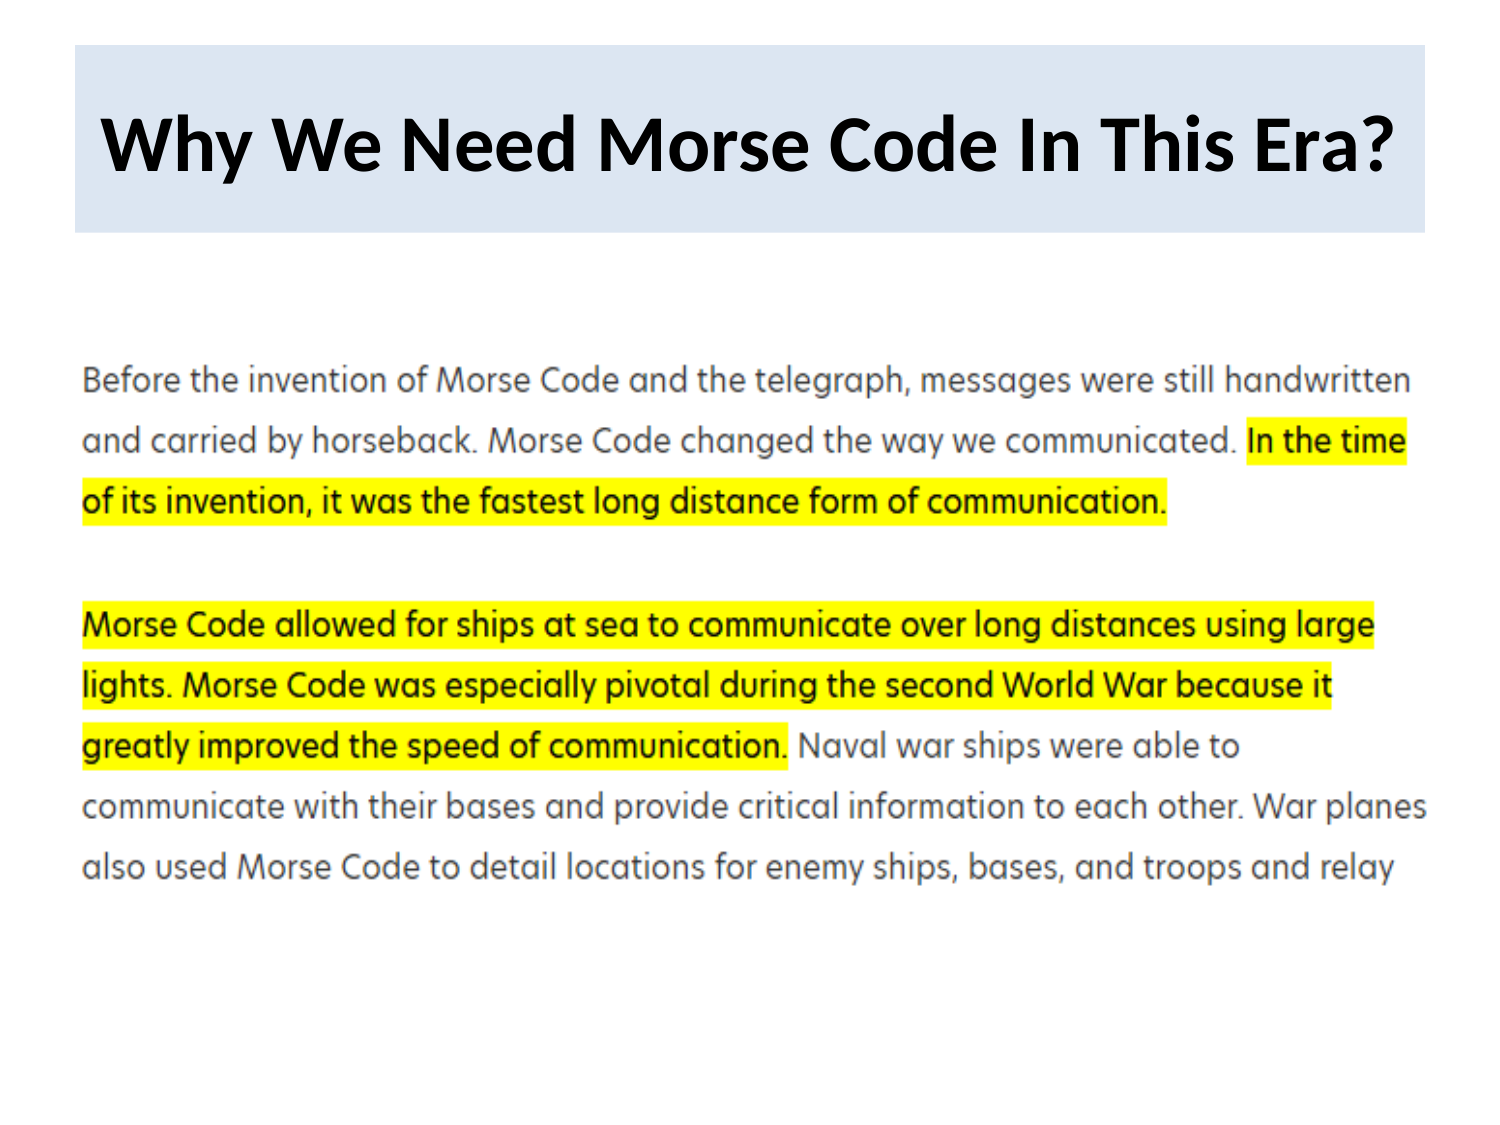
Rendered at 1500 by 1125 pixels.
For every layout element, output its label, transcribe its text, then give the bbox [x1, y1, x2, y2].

picture [49, 332, 1451, 913]
title Why We Need Morse Code In This Era? [75, 45, 1425, 233]
